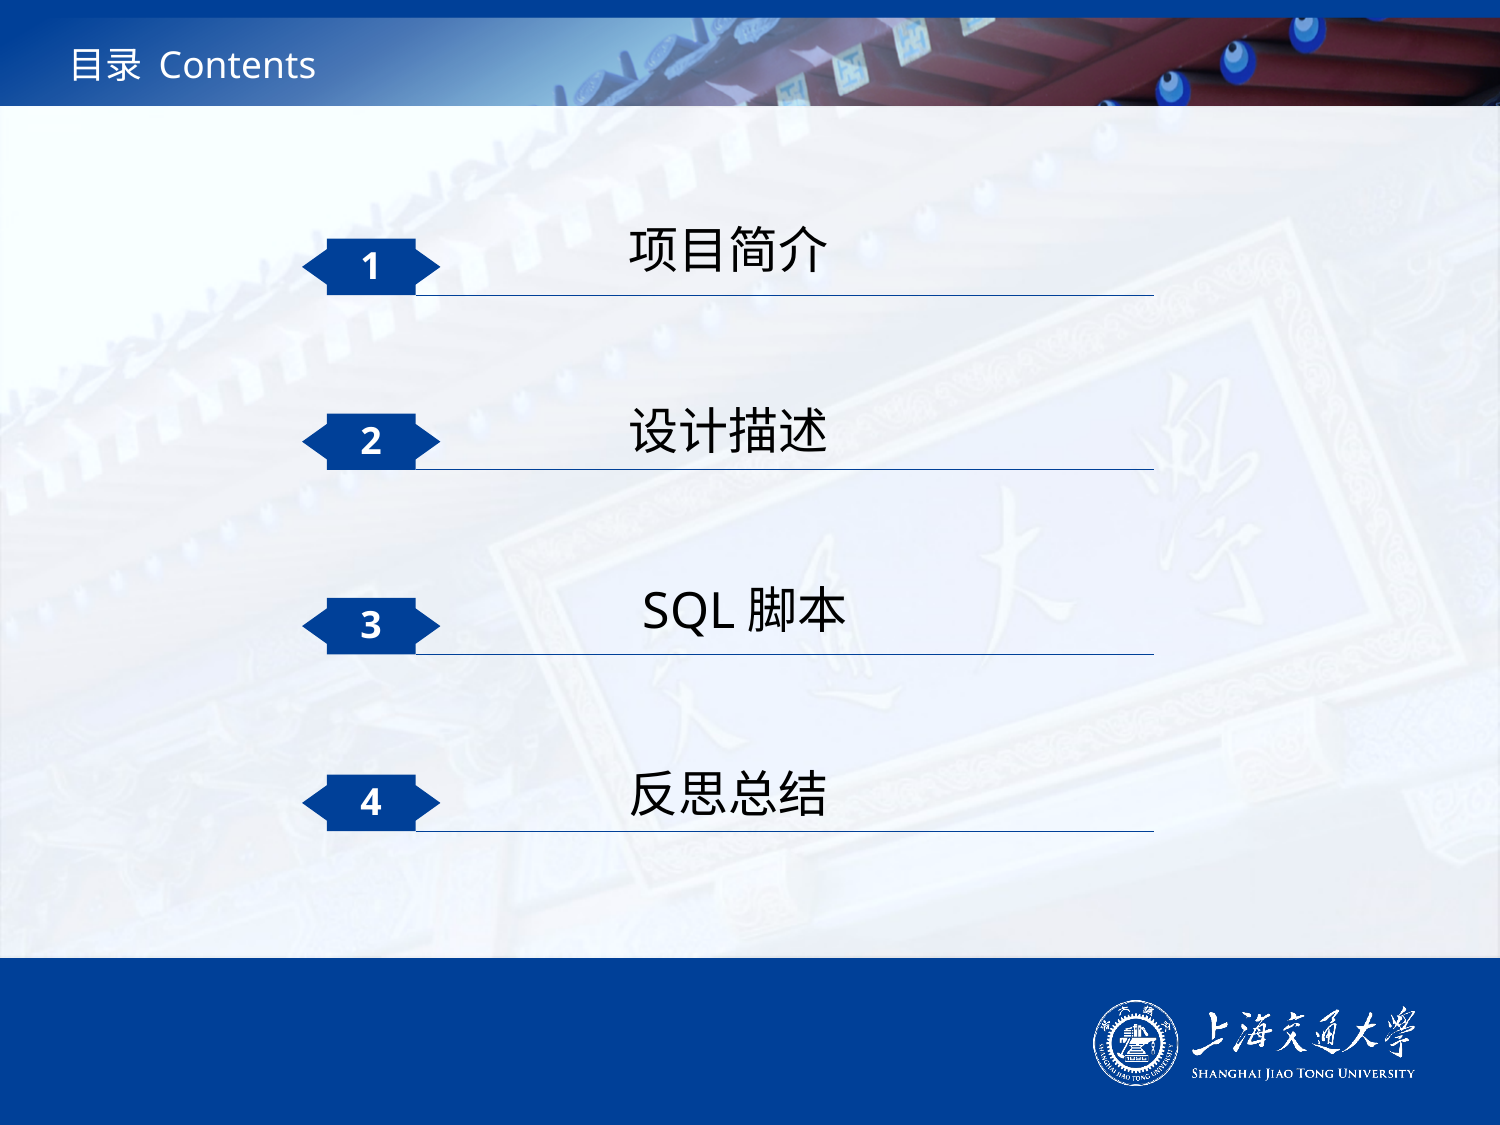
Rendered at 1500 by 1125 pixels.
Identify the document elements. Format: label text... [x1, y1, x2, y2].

picture [0, 18, 1500, 958]
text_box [302, 228, 441, 301]
text_box SQL脚本 [628, 570, 1348, 646]
text_box 设计描述 [613, 391, 1334, 467]
text_box 项目简介 [613, 211, 1334, 287]
title 目录 Contents [53, 38, 1116, 94]
text_box 反思总结 [613, 754, 1334, 830]
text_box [302, 587, 441, 661]
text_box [302, 764, 441, 837]
picture [1093, 1000, 1415, 1086]
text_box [302, 403, 441, 476]
